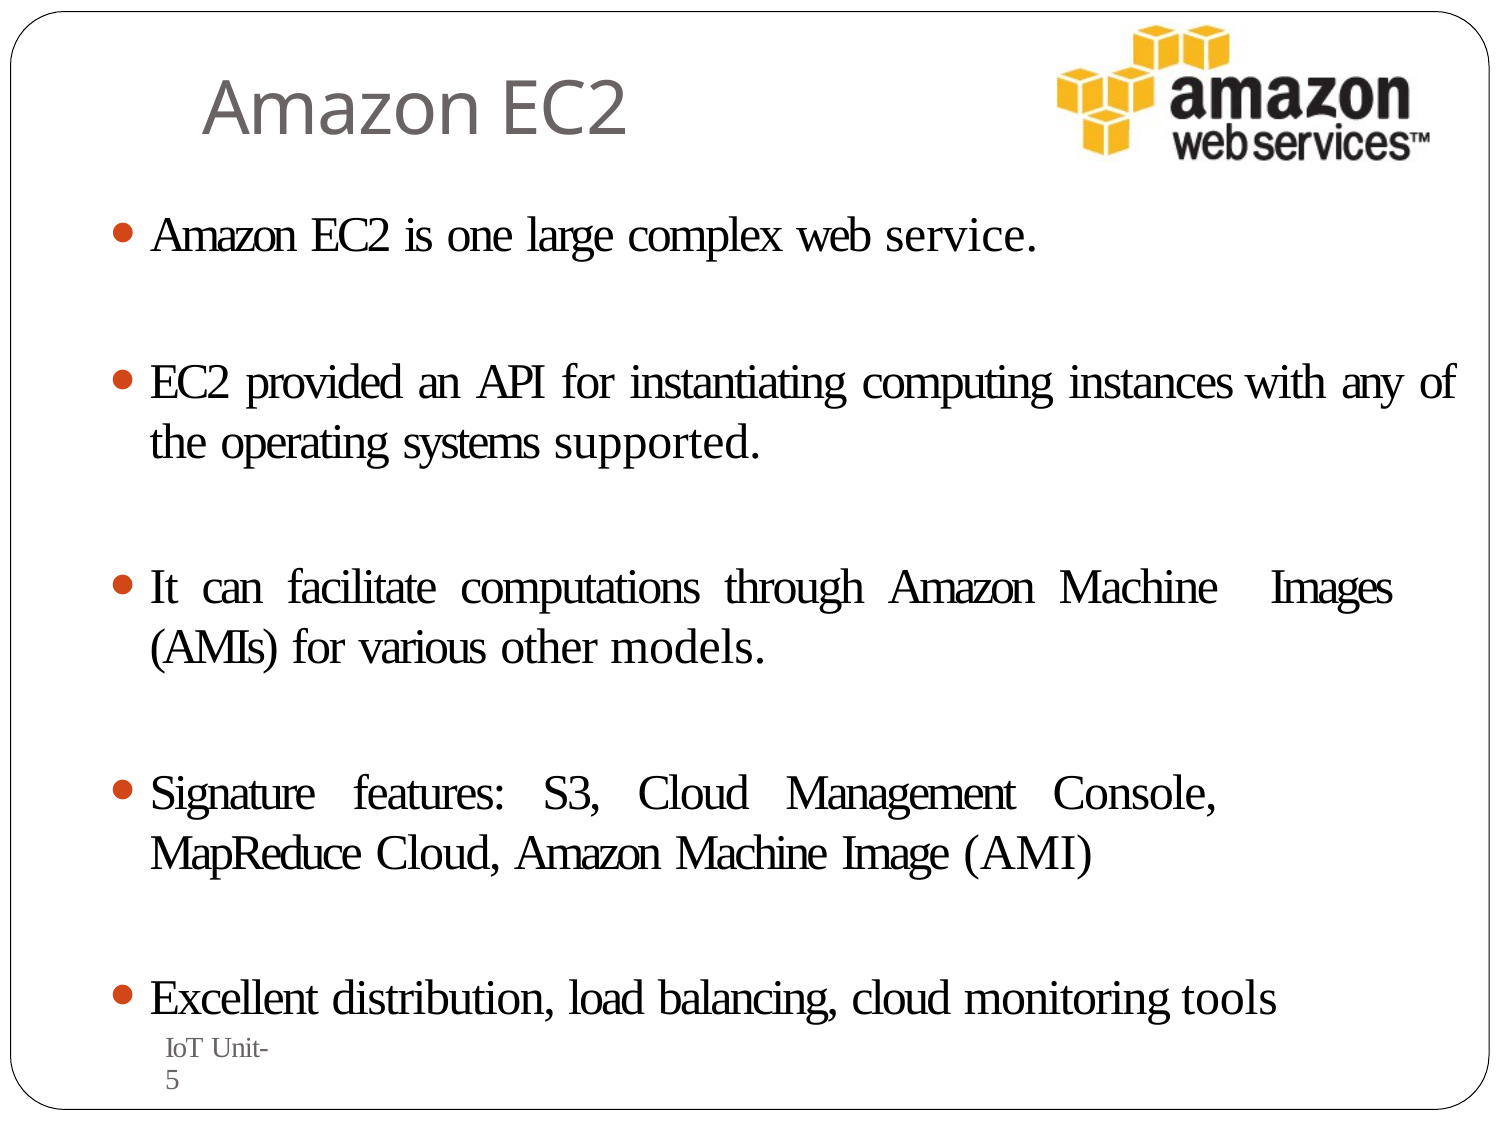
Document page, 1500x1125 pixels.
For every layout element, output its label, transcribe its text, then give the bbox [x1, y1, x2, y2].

picture [1055, 22, 1439, 162]
text_box Amazon EC2 [187, 51, 688, 247]
text_box Amazon EC2 is one large complex web service. EC2 provided an API for instantiating computing instances with any of the operating systems supported. It can facilitate computations through Amazon Machine Images (AMIs) for various other models. Signature features: S3, Cloud Management Console, MapReduce Cloud, Amazon Machine Image (AMI) Excellent distribution, load balancing, cloud monitoring tools [102, 187, 1459, 911]
slide_number IoT Unit-5 [162, 1031, 282, 1125]
